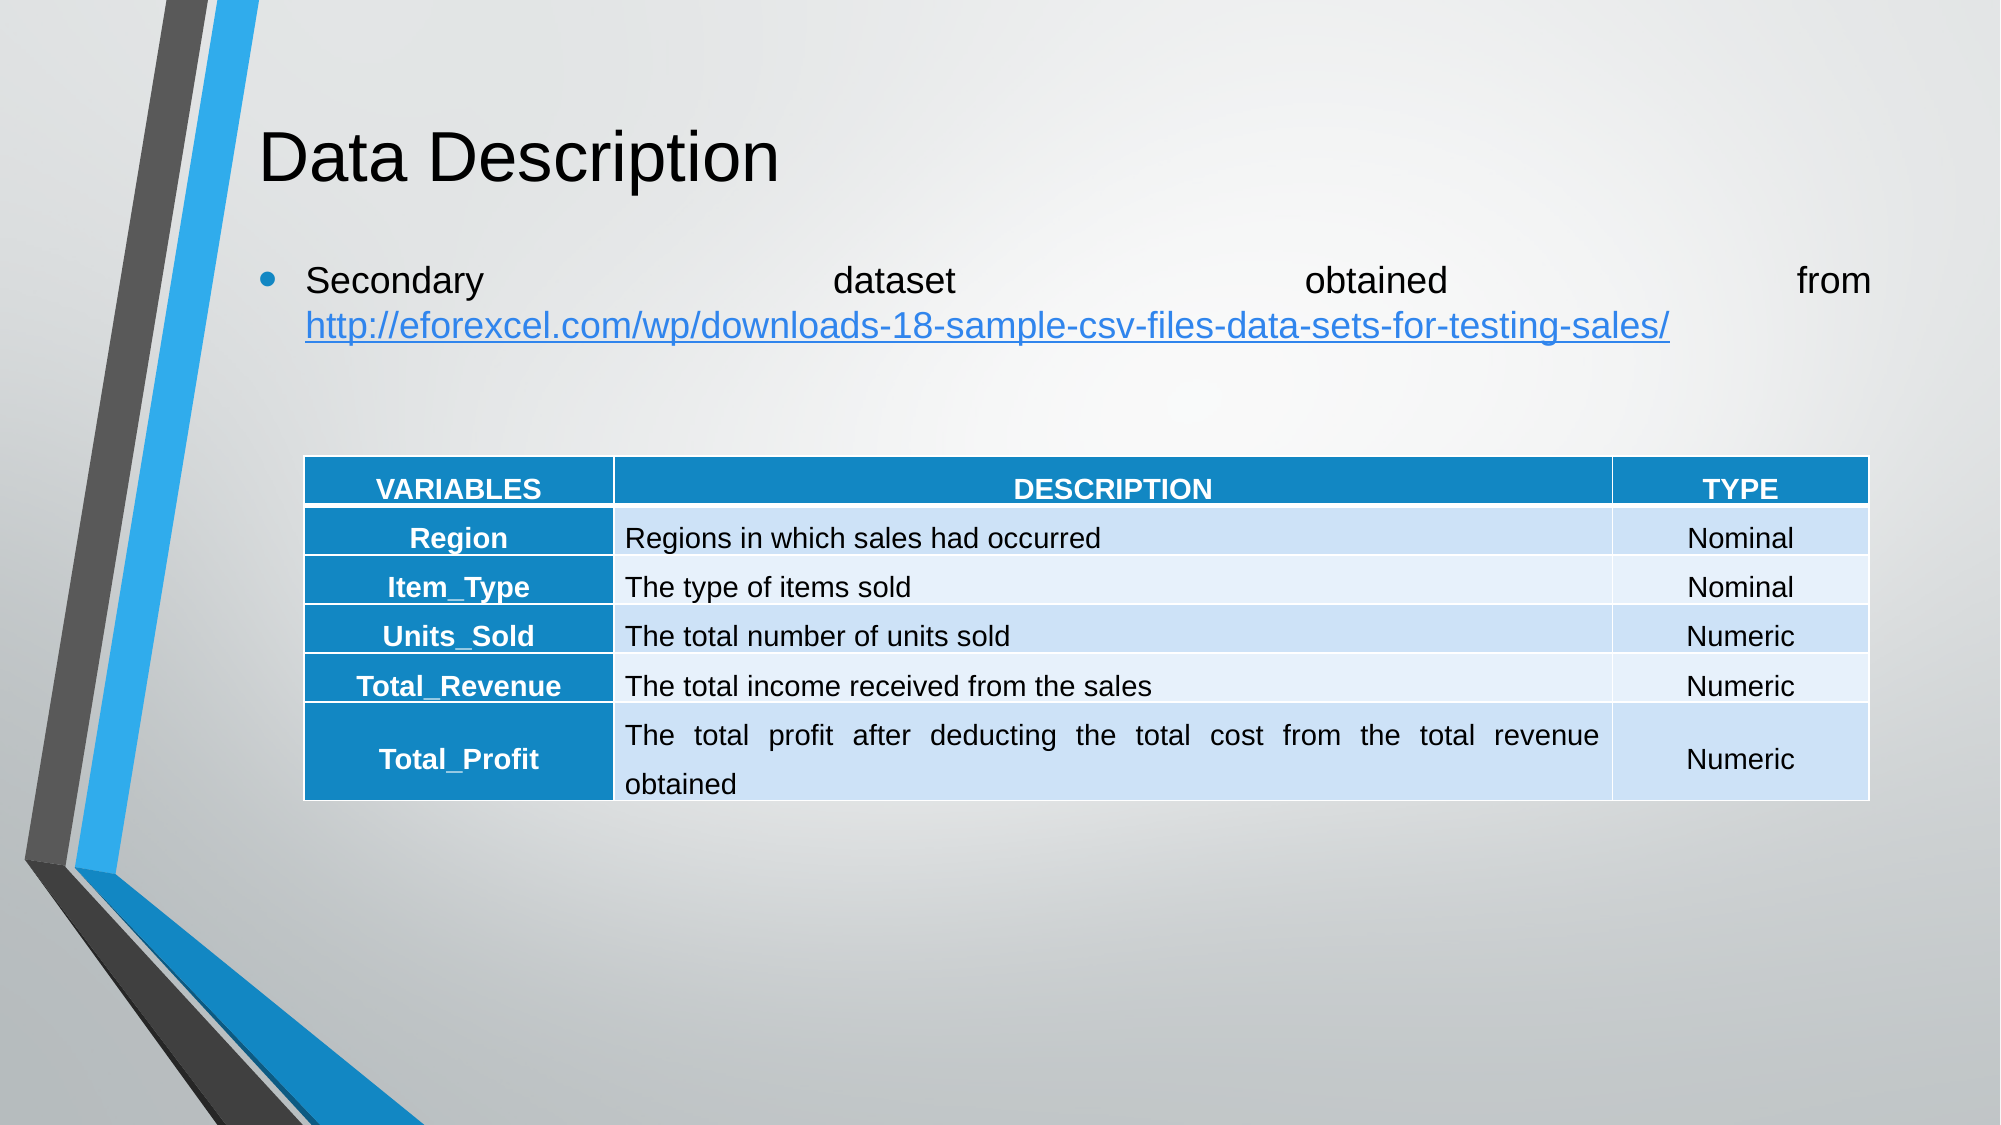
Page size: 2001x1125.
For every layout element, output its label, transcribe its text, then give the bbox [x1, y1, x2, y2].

table_cell The type of items sold [615, 556, 1612, 603]
table_cell Item_Type [305, 556, 613, 603]
table_header VARIABLES [305, 457, 613, 503]
table_cell Nominal [1613, 556, 1868, 603]
table_cell Numeric [1613, 654, 1868, 701]
table_cell The total income received from the sales [615, 654, 1612, 701]
table_cell Numeric [1613, 703, 1868, 800]
table_cell Units_Sold [305, 605, 613, 652]
table_header DESCRIPTION [615, 457, 1612, 503]
table_cell The total number of units sold [615, 605, 1612, 652]
table_cell Total_Revenue [305, 654, 613, 701]
table_cell The total profit after deducting the total cost from the total revenue obtained [615, 703, 1612, 800]
table_cell Total_Profit [305, 703, 613, 800]
title Data Description [243, 100, 1887, 206]
list Secondary dataset obtained from http://eforexcel.com/wp/downloads-18-sample-csv-files-data-sets-for-testing-sales/ [243, 248, 1887, 1001]
table_cell Nominal [1613, 508, 1868, 554]
table_cell Region [305, 508, 613, 554]
table_cell Regions in which sales had occurred [615, 508, 1612, 554]
table_cell Numeric [1613, 605, 1868, 652]
table_header TYPE [1613, 457, 1868, 503]
